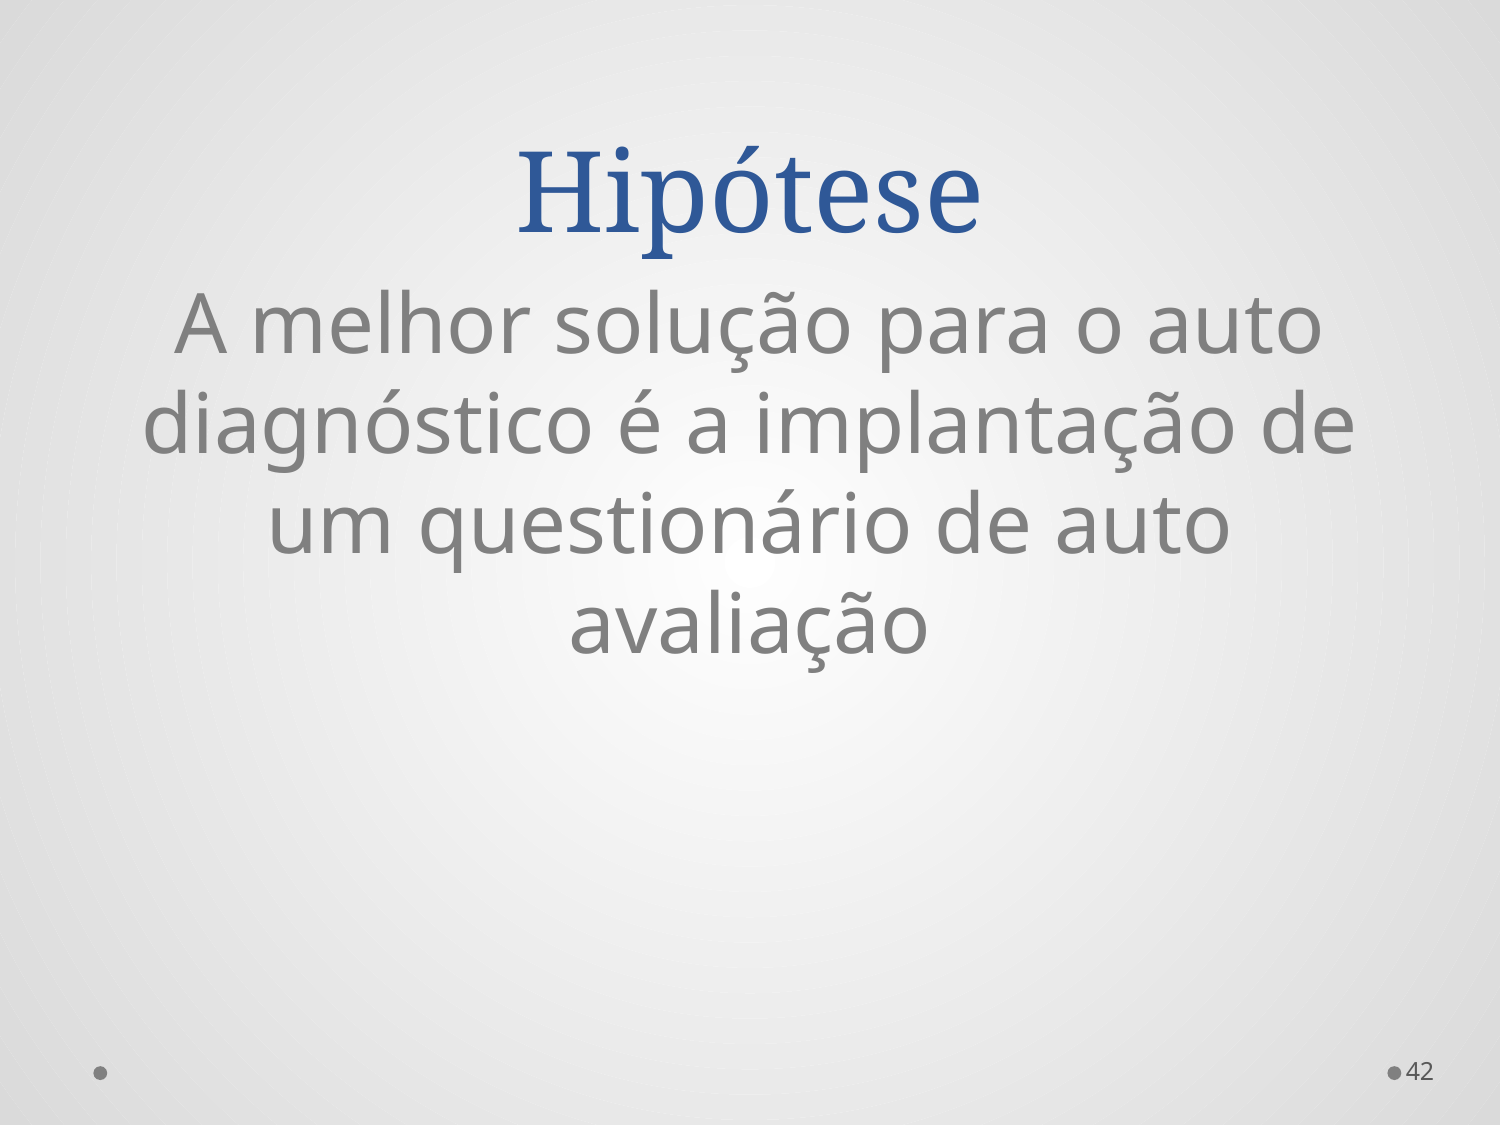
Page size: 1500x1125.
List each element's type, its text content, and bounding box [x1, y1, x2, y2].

list A melhor solução para o auto diagnóstico é a implantação de um questionário de auto avaliação [75, 262, 1425, 1005]
title Hipótese [75, 0, 1425, 262]
slide_number 42 [1401, 1042, 1494, 1103]
